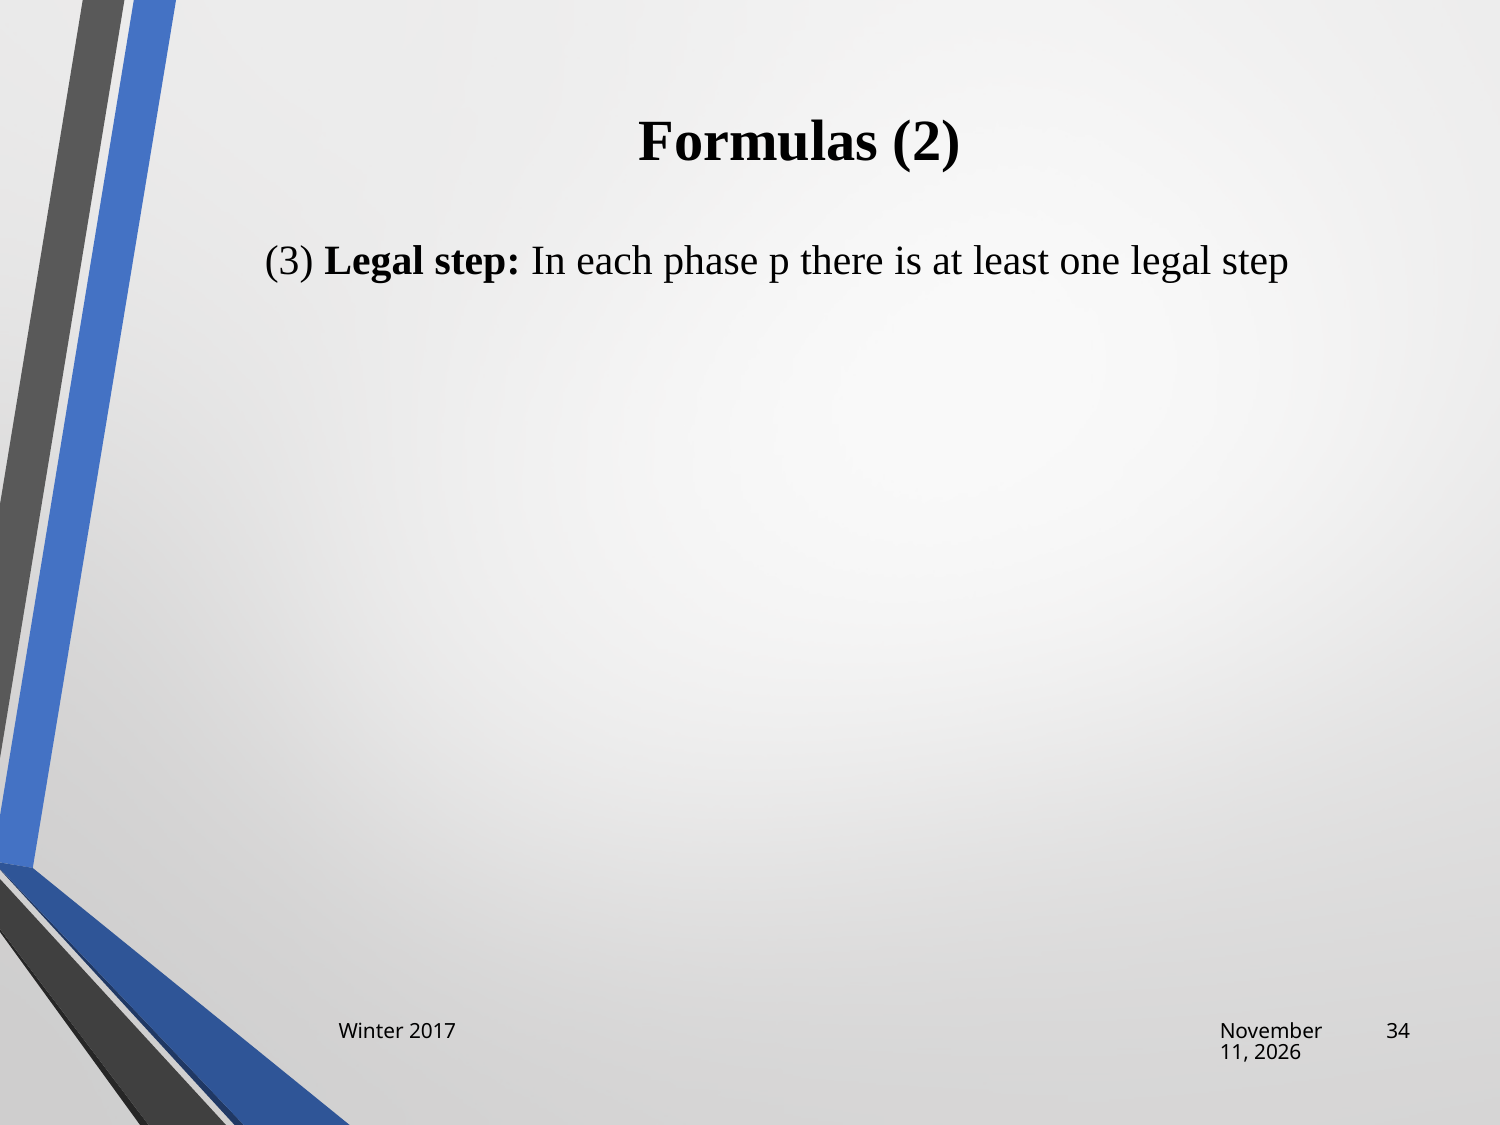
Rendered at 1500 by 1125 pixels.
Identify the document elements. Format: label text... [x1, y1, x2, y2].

footer Winter 2017 [323, 1001, 1196, 1062]
slide_number 34 [1354, 1001, 1425, 1062]
title Formulas (2) [375, 75, 1225, 200]
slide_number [1204, 1001, 1346, 1062]
